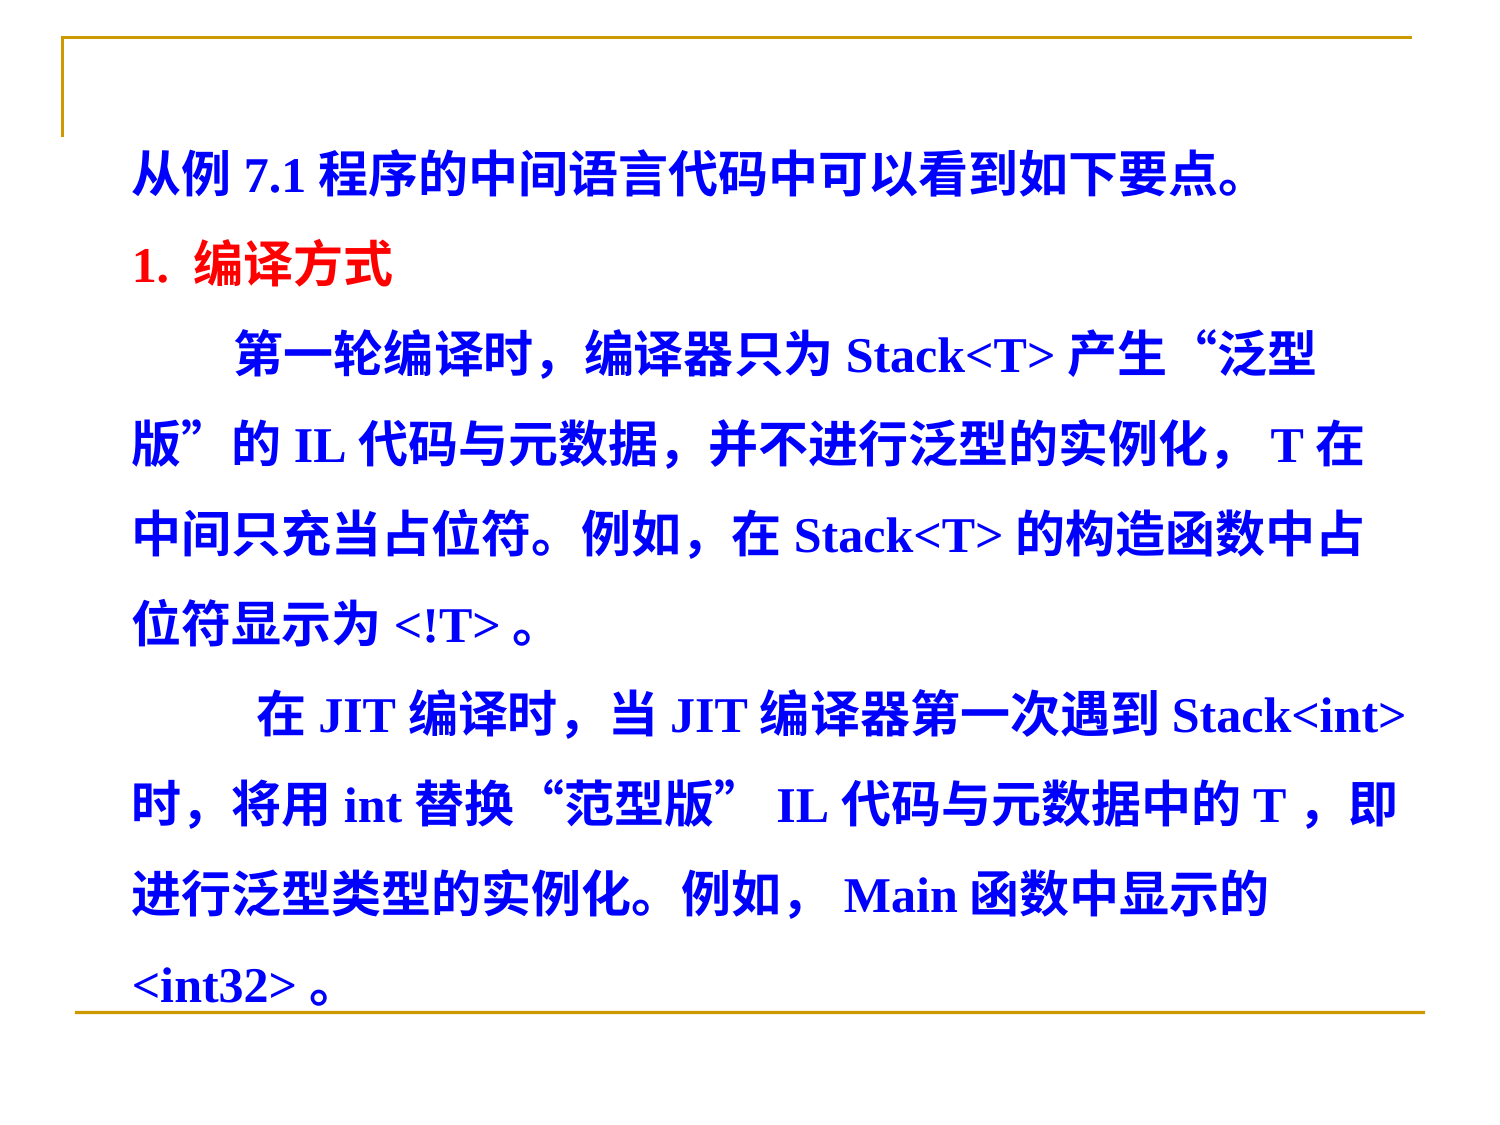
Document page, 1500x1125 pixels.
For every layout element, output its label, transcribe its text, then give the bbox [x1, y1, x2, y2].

text_box 从例7.1程序的中间语言代码中可以看到如下要点。 1. 编译方式 第一轮编译时，编译器只为Stack<T>产生“泛型版”的IL代码与元数据，并不进行泛型的实例化，T在中间只充当占位符。例如，在Stack<T>的构造函数中占位符显示为<!T>。 在JIT编译时，当JIT编译器第一次遇到Stack<int>时，将用int替换“范型版”IL代码与元数据中的T，即进行泛型类型的实例化。例如，Main函数中显示的<int32>。 [117, 105, 1430, 1021]
